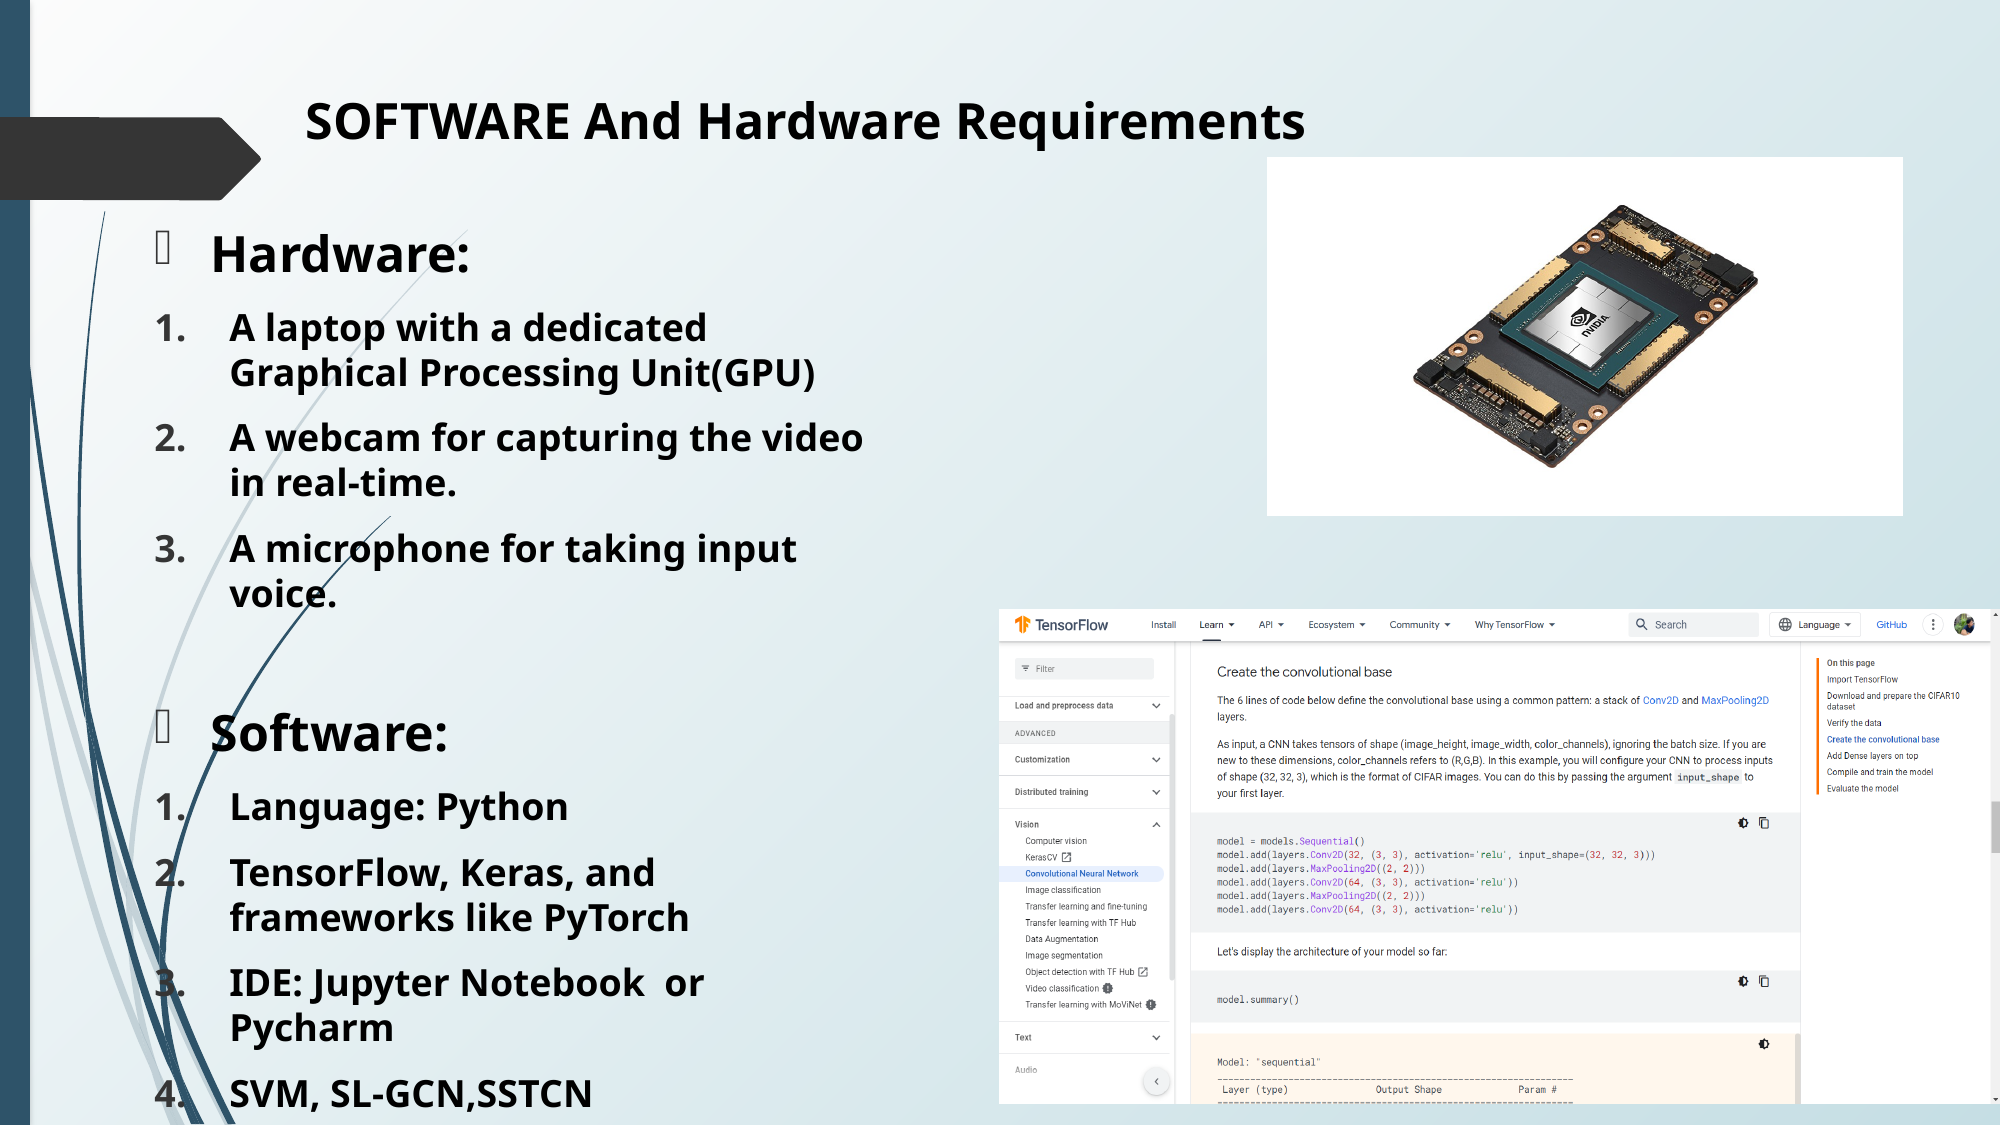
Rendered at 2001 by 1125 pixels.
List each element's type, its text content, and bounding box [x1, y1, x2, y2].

list Hardware: A laptop with a dedicated Graphical Processing Unit(GPU) A webcam for capturing the video in real-time. A microphone for taking input voice. Software: Language: Python TensorFlow, Keras, and frameworks like PyTorch IDE: Jupyter Notebook or Pycharm SVM, SL-GCN,SSTCN [139, 215, 891, 1125]
picture [1267, 157, 1904, 516]
title SOFTWARE And Hardware Requirements [290, 81, 1549, 179]
picture [999, 609, 2000, 1104]
